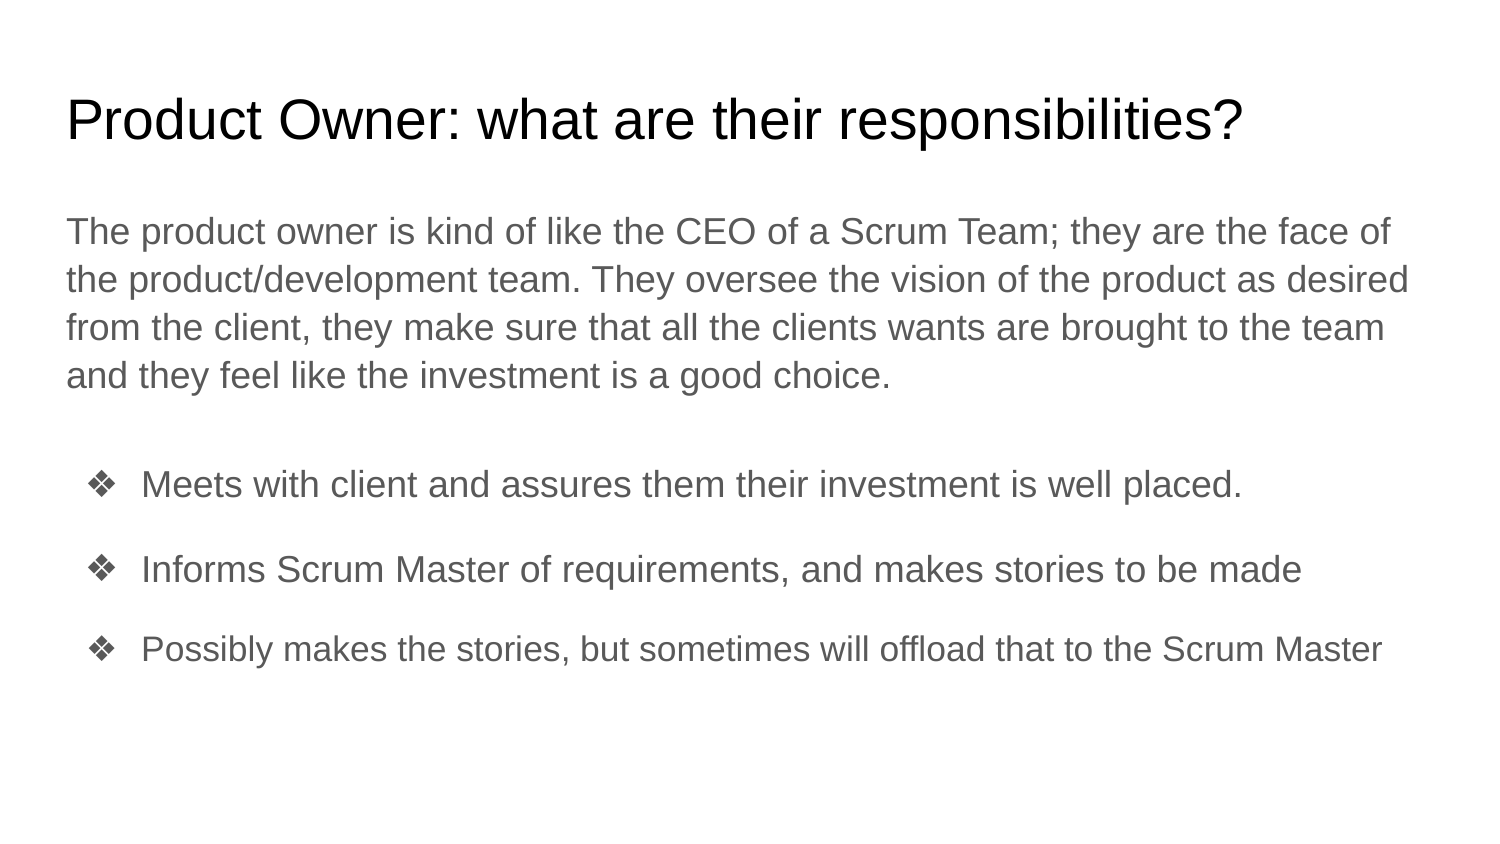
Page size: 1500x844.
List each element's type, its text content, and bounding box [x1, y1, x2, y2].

title Product Owner: what are their responsibilities? [51, 72, 1449, 167]
list The product owner is kind of like the CEO of a Scrum Team; they are the face of the product/development team. They oversee the vision of the product as desired from the client, they make sure that all the clients wants are brought to the team and they feel like the investment is a good choice. Meets with client and assures them their investment is well placed. Informs Scrum Master of requirements, and makes stories to be made Possibly makes the stories, but sometimes will offload that to the Scrum Master [51, 189, 1449, 750]
